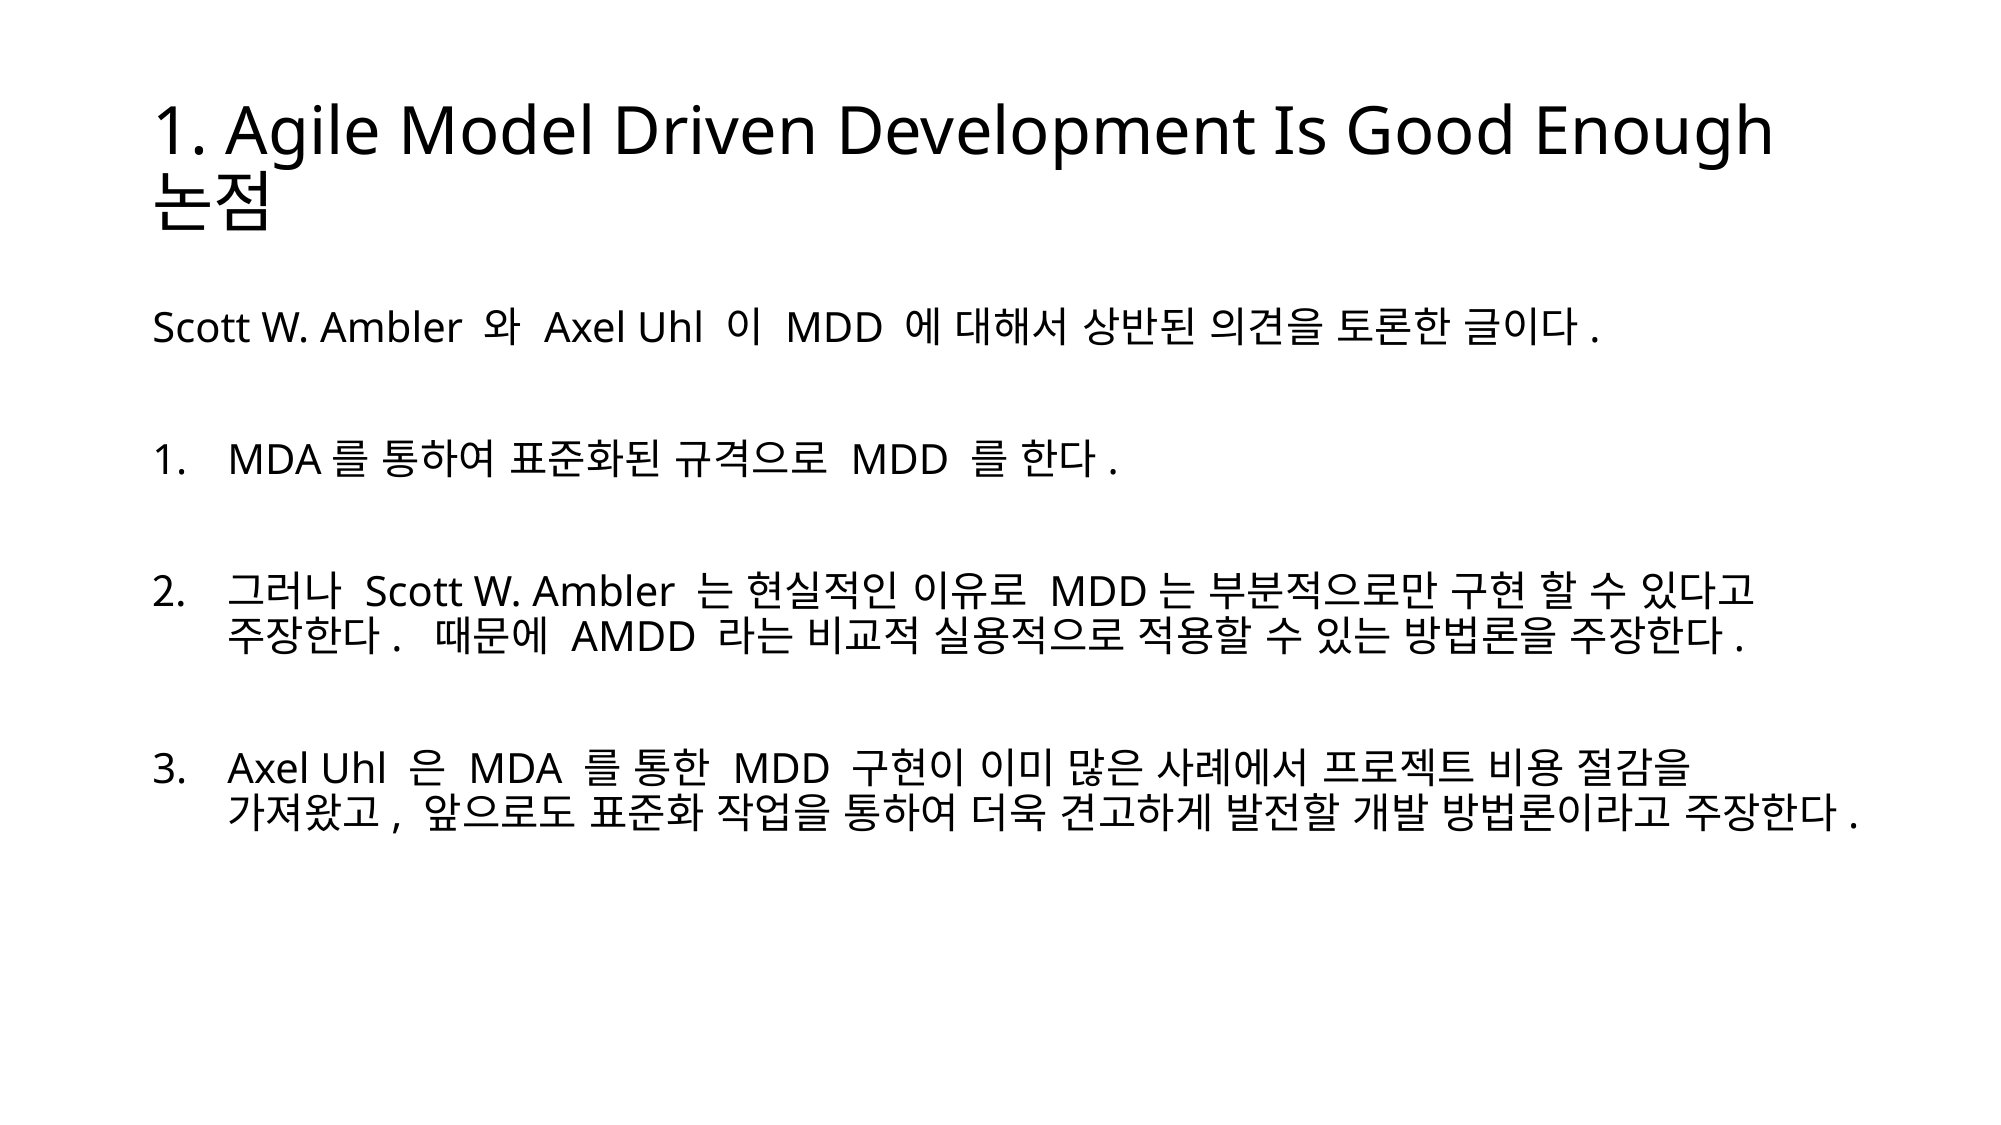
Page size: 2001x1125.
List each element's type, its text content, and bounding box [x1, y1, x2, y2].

title 1. Agile Model Driven Development Is Good Enough 논점 [137, 59, 1935, 278]
list Scott W. Ambler 와 Axel Uhl 이 MDD 에 대해서 상반된 의견을 토론한 글이다. MDA를 통하여 표준화된 규격으로 MDD 를 한다. 그러나 Scott W. Ambler 는 현실적인 이유로 MDD는 부분적으로만 구현 할 수 있다고 주장한다. 때문에 AMDD 라는 비교적 실용적으로 적용할 수 있는 방법론을 주장한다. Axel Uhl 은 MDA 를 통한 MDD 구현이 이미 많은 사례에서 프로젝트 비용 절감을 가져왔고, 앞으로도 표준화 작업을 통하여 더욱 견고하게 발전할 개발 방법론이라고 주장한다. [137, 299, 1863, 1014]
